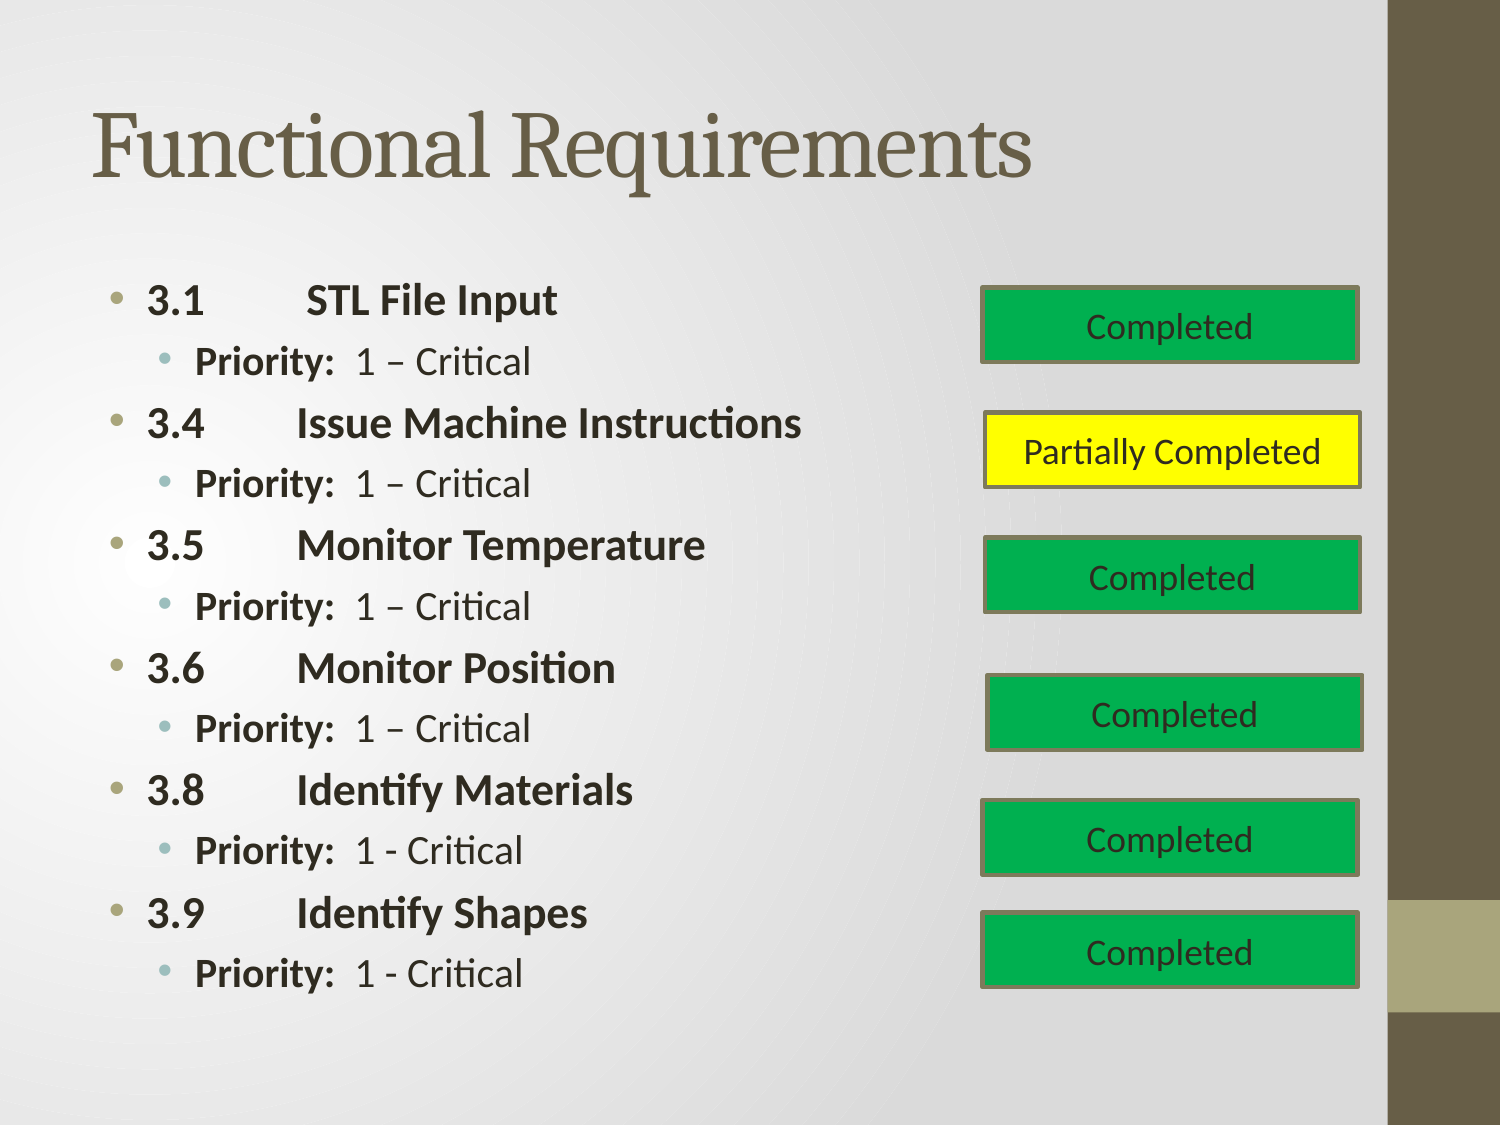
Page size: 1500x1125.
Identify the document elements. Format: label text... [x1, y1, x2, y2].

text_box Completed [980, 910, 1360, 989]
text_box Completed [985, 673, 1364, 752]
text_box Completed [980, 285, 1360, 364]
list 3.1 STL File Input Priority: 1 – Critical 3.4 Issue Machine Instructions Priority: 1 – Critical 3.5 Monitor Temperature Priority: 1 – Critical 3.6 Monitor Position Priority: 1 – Critical 3.8 Identify Materials Priority: 1 - Critical 3.9 Identify Shapes Priority: 1 - Critical [75, 262, 1325, 1050]
text_box Completed [980, 798, 1360, 877]
title Functional Requirements [75, 45, 1325, 233]
text_box Partially Completed [983, 410, 1362, 489]
text_box Completed [983, 535, 1362, 614]
